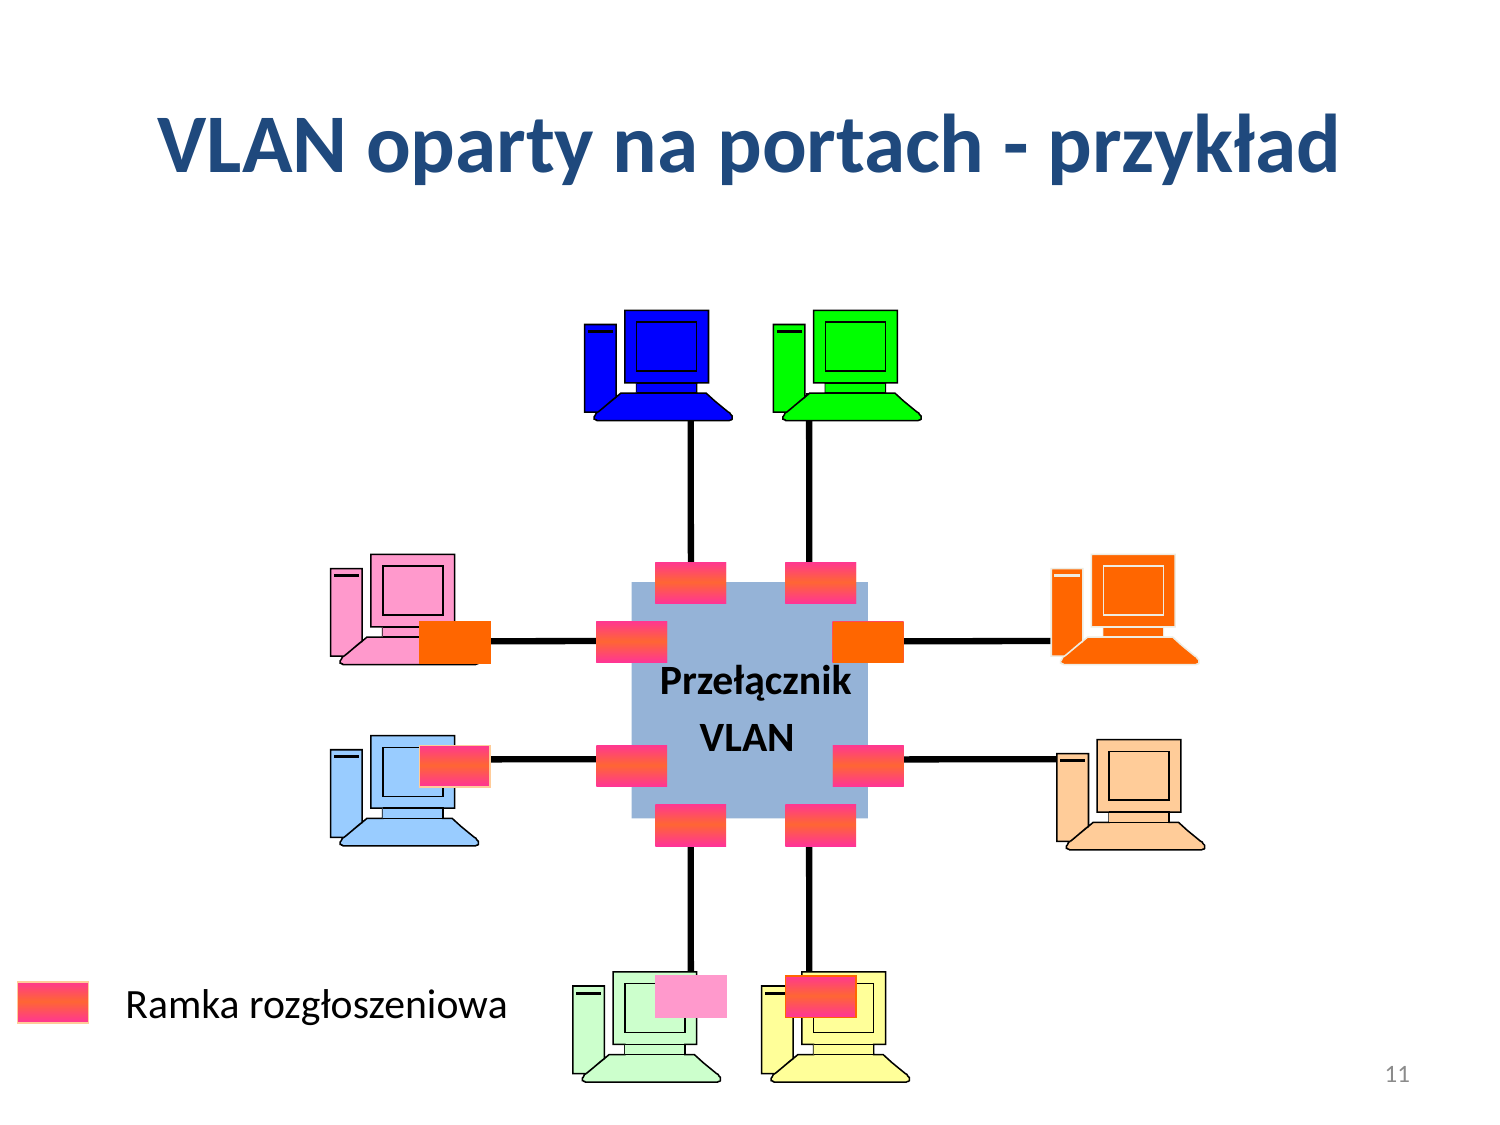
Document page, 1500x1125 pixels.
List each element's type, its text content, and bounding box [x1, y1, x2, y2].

text_box [832, 745, 904, 787]
text_box Przełącznik [645, 645, 867, 710]
text_box [419, 621, 491, 663]
text_box [785, 562, 857, 604]
text_box [419, 745, 491, 787]
text_box [785, 804, 857, 847]
text_box [1056, 739, 1205, 850]
text_box [761, 971, 910, 1083]
text_box [655, 976, 727, 1018]
text_box [330, 735, 479, 846]
text_box [596, 745, 668, 787]
text_box [655, 804, 727, 847]
text_box VLAN [684, 702, 810, 768]
text_box [631, 582, 868, 645]
text_box [1051, 554, 1199, 665]
slide_number 11 [1074, 1042, 1425, 1103]
text_box [17, 981, 89, 1024]
text_box [584, 310, 733, 421]
text_box [572, 971, 721, 1083]
text_box [785, 976, 857, 1018]
text_box [596, 621, 668, 663]
text_box [832, 621, 904, 663]
text_box Ramka rozgłoszeniowa [110, 969, 523, 1035]
text_box [631, 663, 868, 819]
text_box [773, 310, 922, 421]
text_box [330, 554, 479, 665]
title VLAN oparty na portach - przykład [75, 45, 1425, 233]
text_box [655, 562, 727, 604]
